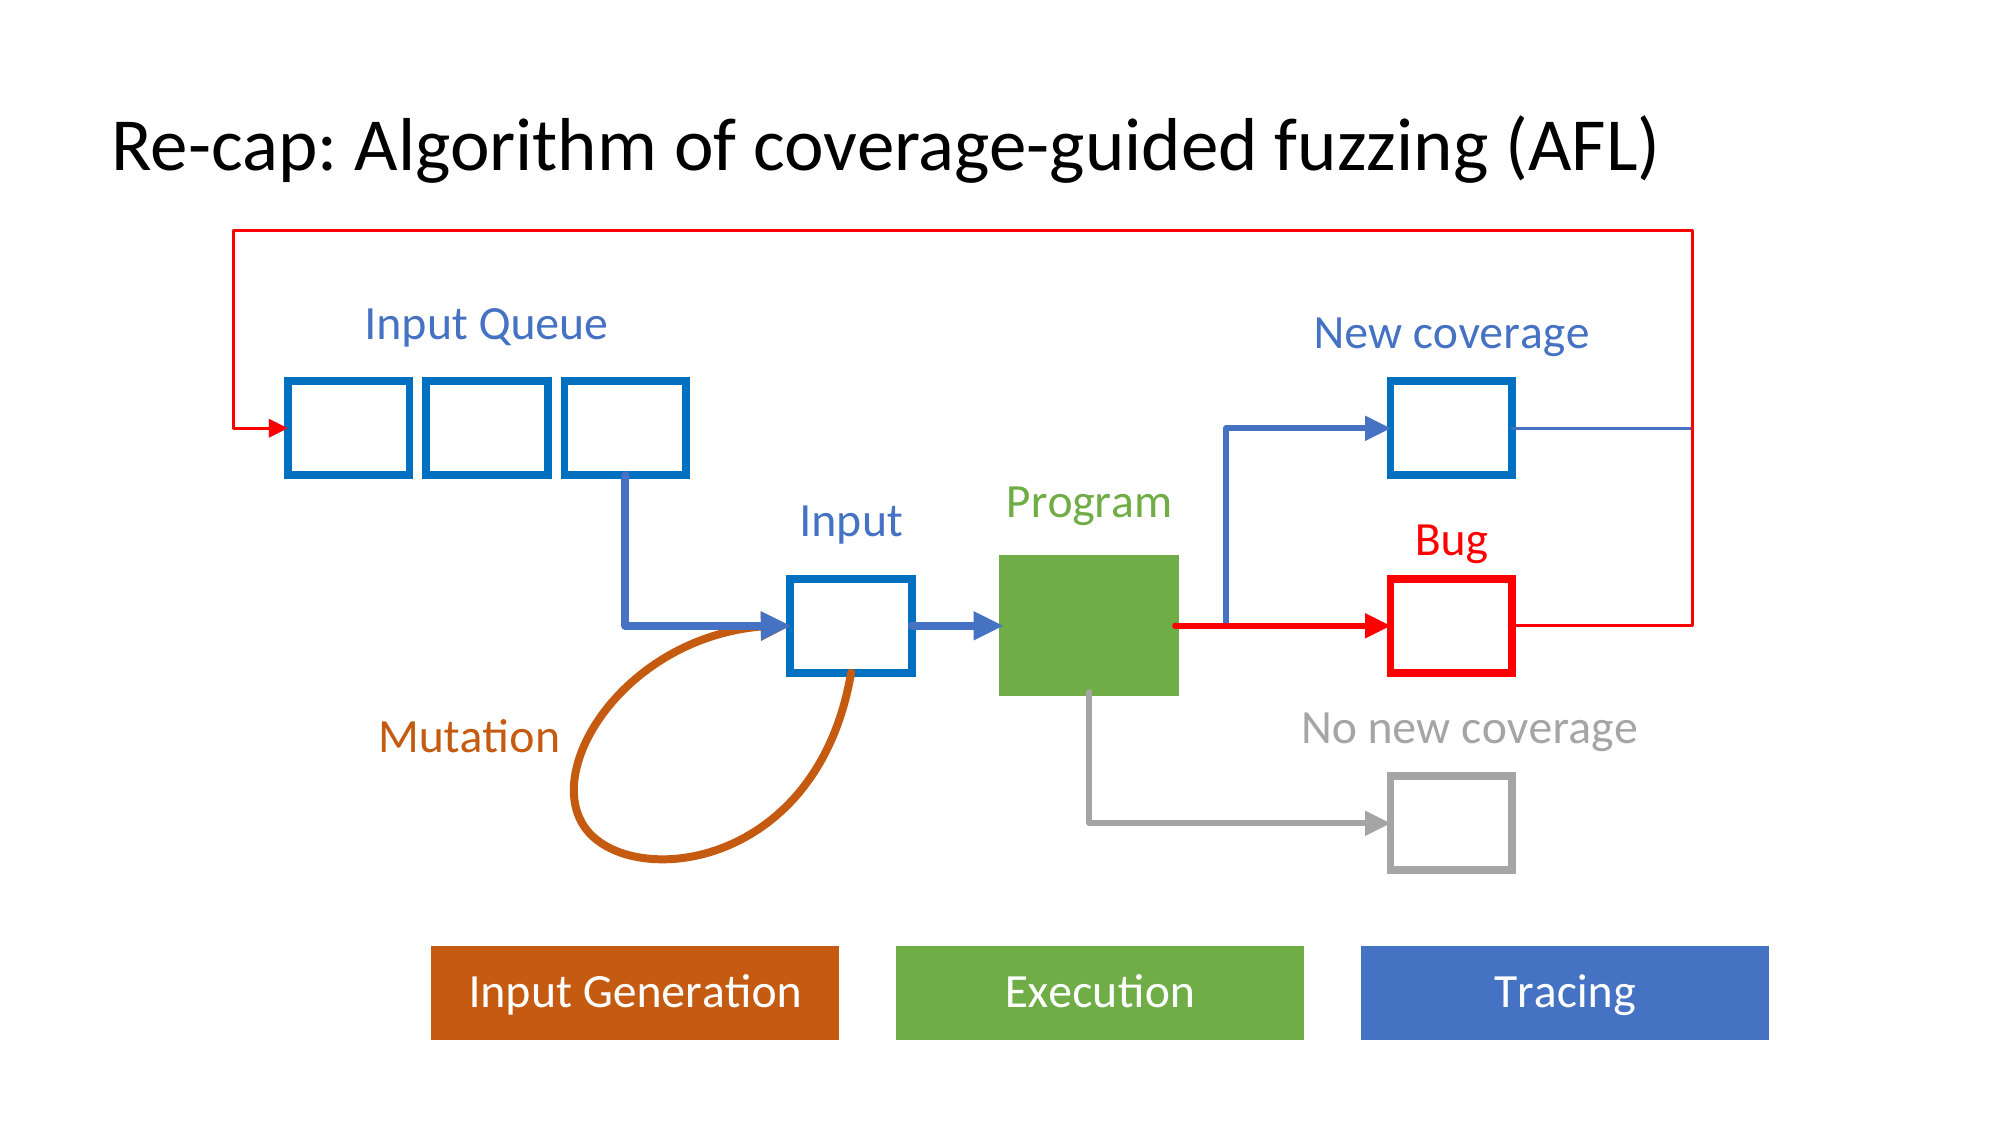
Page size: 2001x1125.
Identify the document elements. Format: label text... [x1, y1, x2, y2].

picture [229, 226, 1771, 1045]
text_box Re-cap: Algorithm of coverage-guided fuzzing (AFL) [96, 88, 1707, 194]
